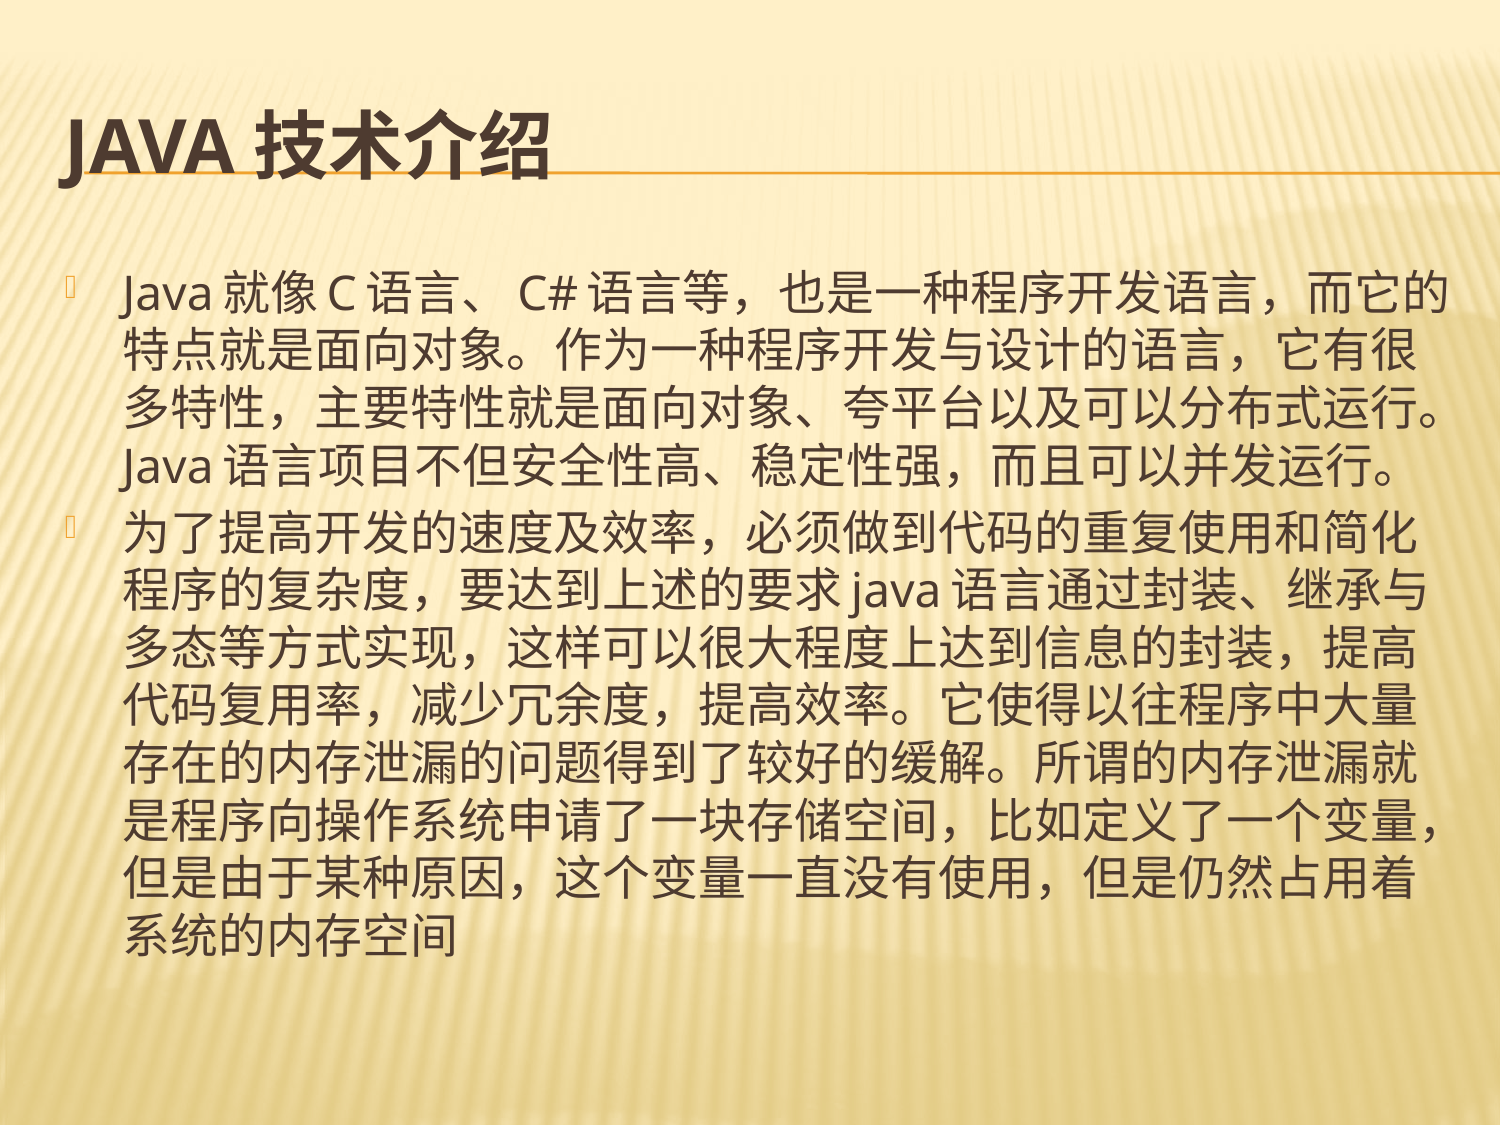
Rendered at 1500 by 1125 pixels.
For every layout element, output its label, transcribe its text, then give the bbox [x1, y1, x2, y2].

title Java技术介绍 [50, 75, 1475, 213]
list Java就像C语言、C#语言等，也是一种程序开发语言，而它的特点就是面向对象。作为一种程序开发与设计的语言，它有很多特性，主要特性就是面向对象、夸平台以及可以分布式运行。Java语言项目不但安全性高、稳定性强，而且可以并发运行。 为了提高开发的速度及效率，必须做到代码的重复使用和简化程序的复杂度，要达到上述的要求java语言通过封装、继承与多态等方式实现，这样可以很大程度上达到信息的封装，提高代码复用率，减少冗余度，提高效率。它使得以往程序中大量存在的内存泄漏的问题得到了较好的缓解。所谓的内存泄漏就是程序向操作系统申请了一块存储空间，比如定义了一个变量，但是由于某种原因，这个变量一直没有使用，但是仍然占用着系统的内存空间 [50, 254, 1475, 998]
